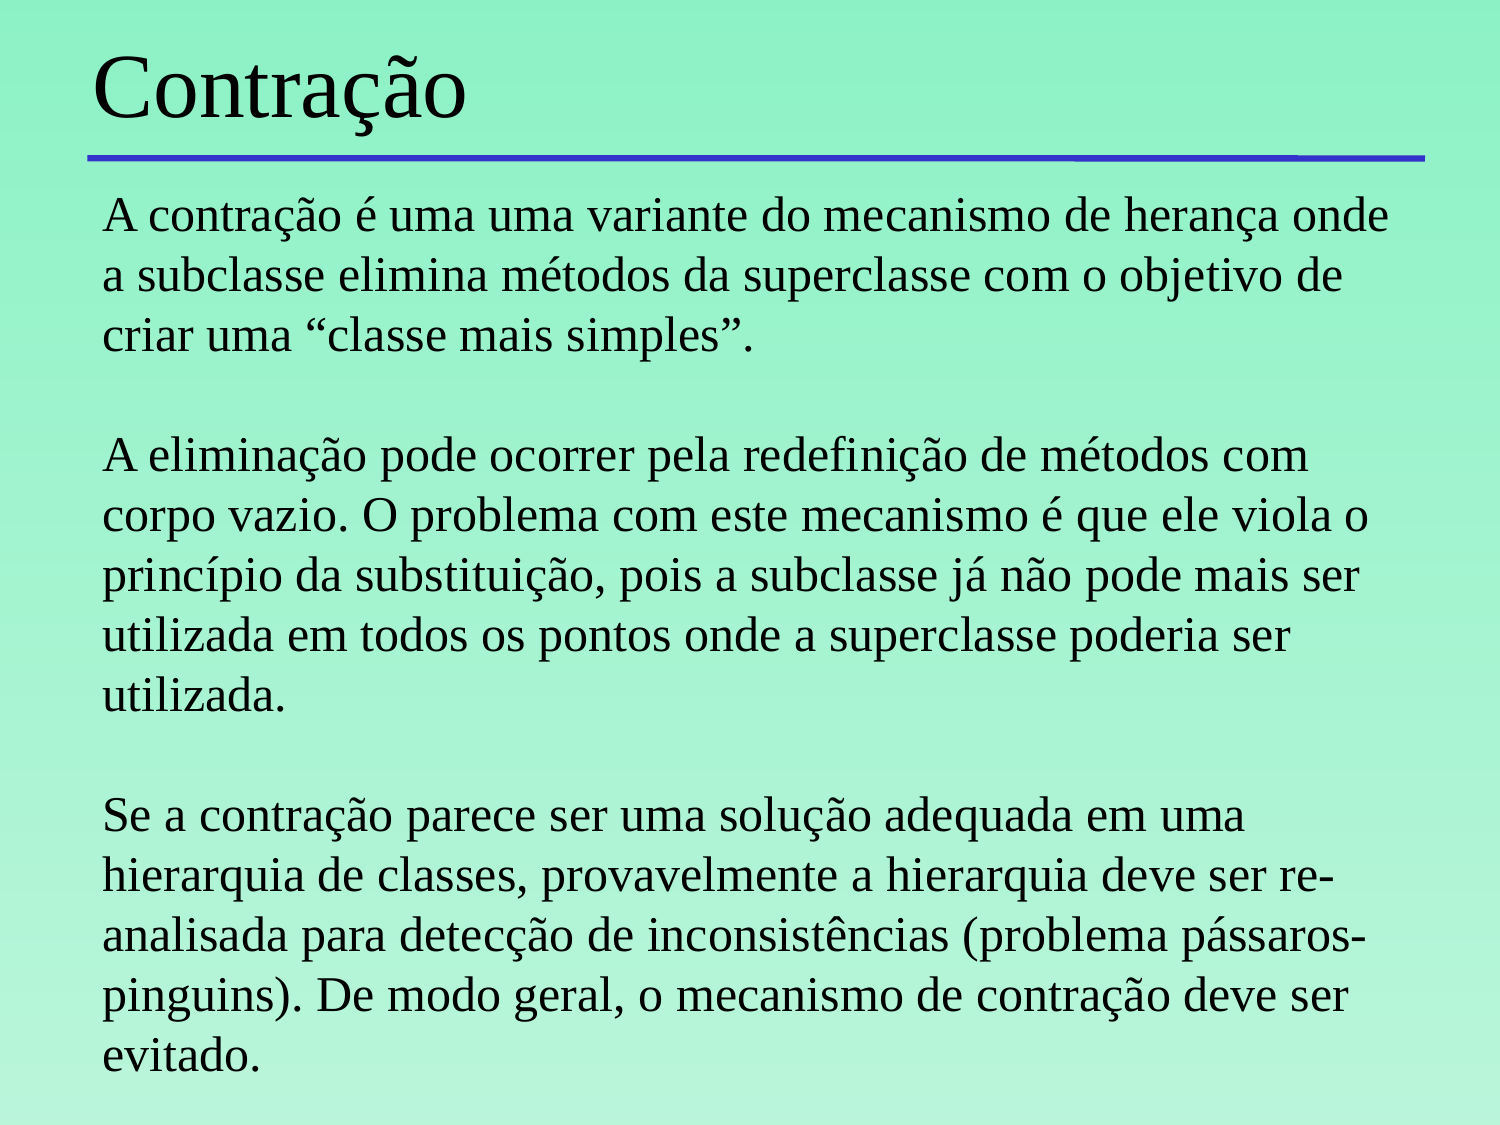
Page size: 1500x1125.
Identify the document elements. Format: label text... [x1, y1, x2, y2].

title Contração [77, 24, 1440, 138]
text_box A contração é uma uma variante do mecanismo de herança onde a subclasse elimina métodos da superclasse com o objetivo de criar uma “classe mais simples”. A eliminação pode ocorrer pela redefinição de métodos com corpo vazio. O problema com este mecanismo é que ele viola o princípio da substituição, pois a subclasse já não pode mais ser utilizada em todos os pontos onde a superclasse poderia ser utilizada. Se a contração parece ser uma solução adequada em uma hierarquia de classes, provavelmente a hierarquia deve ser re-analisada para detecção de inconsistências (problema pássaros-pinguins). De modo geral, o mecanismo de contração deve ser evitado. [87, 173, 1425, 1089]
